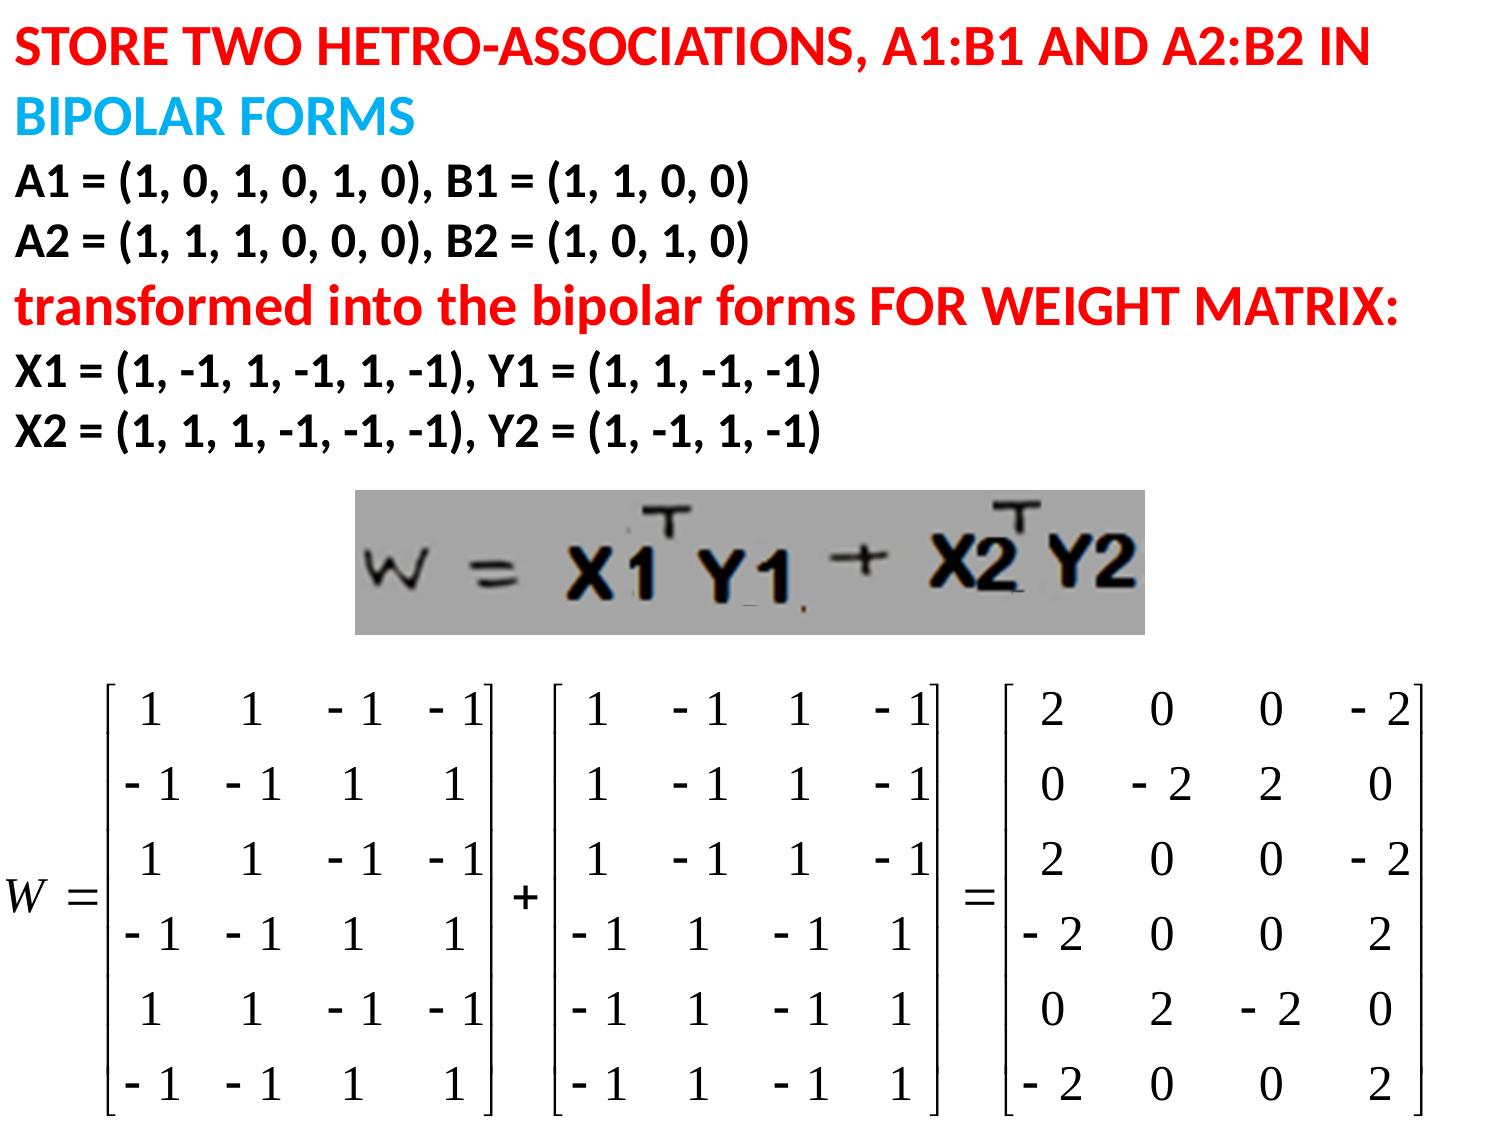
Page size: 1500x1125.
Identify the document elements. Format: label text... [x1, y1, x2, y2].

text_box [0, 674, 1443, 1125]
picture [355, 490, 1145, 635]
text_box STORE TWO HETRO-ASSOCIATIONS, A1:B1 AND A2:B2 IN BIPOLAR FORMS A1 = (1, 0, 1, 0, 1, 0), B1 = (1, 1, 0, 0) A2 = (1, 1, 1, 0, 0, 0), B2 = (1, 0, 1, 0) transformed into the bipolar forms FOR WEIGHT MATRIX: X1 = (1, -1, 1, -1, 1, -1), Y1 = (1, 1, -1, -1) X2 = (1, 1, 1, -1, -1, -1), Y2 = (1, -1, 1, -1) [0, 0, 1500, 555]
